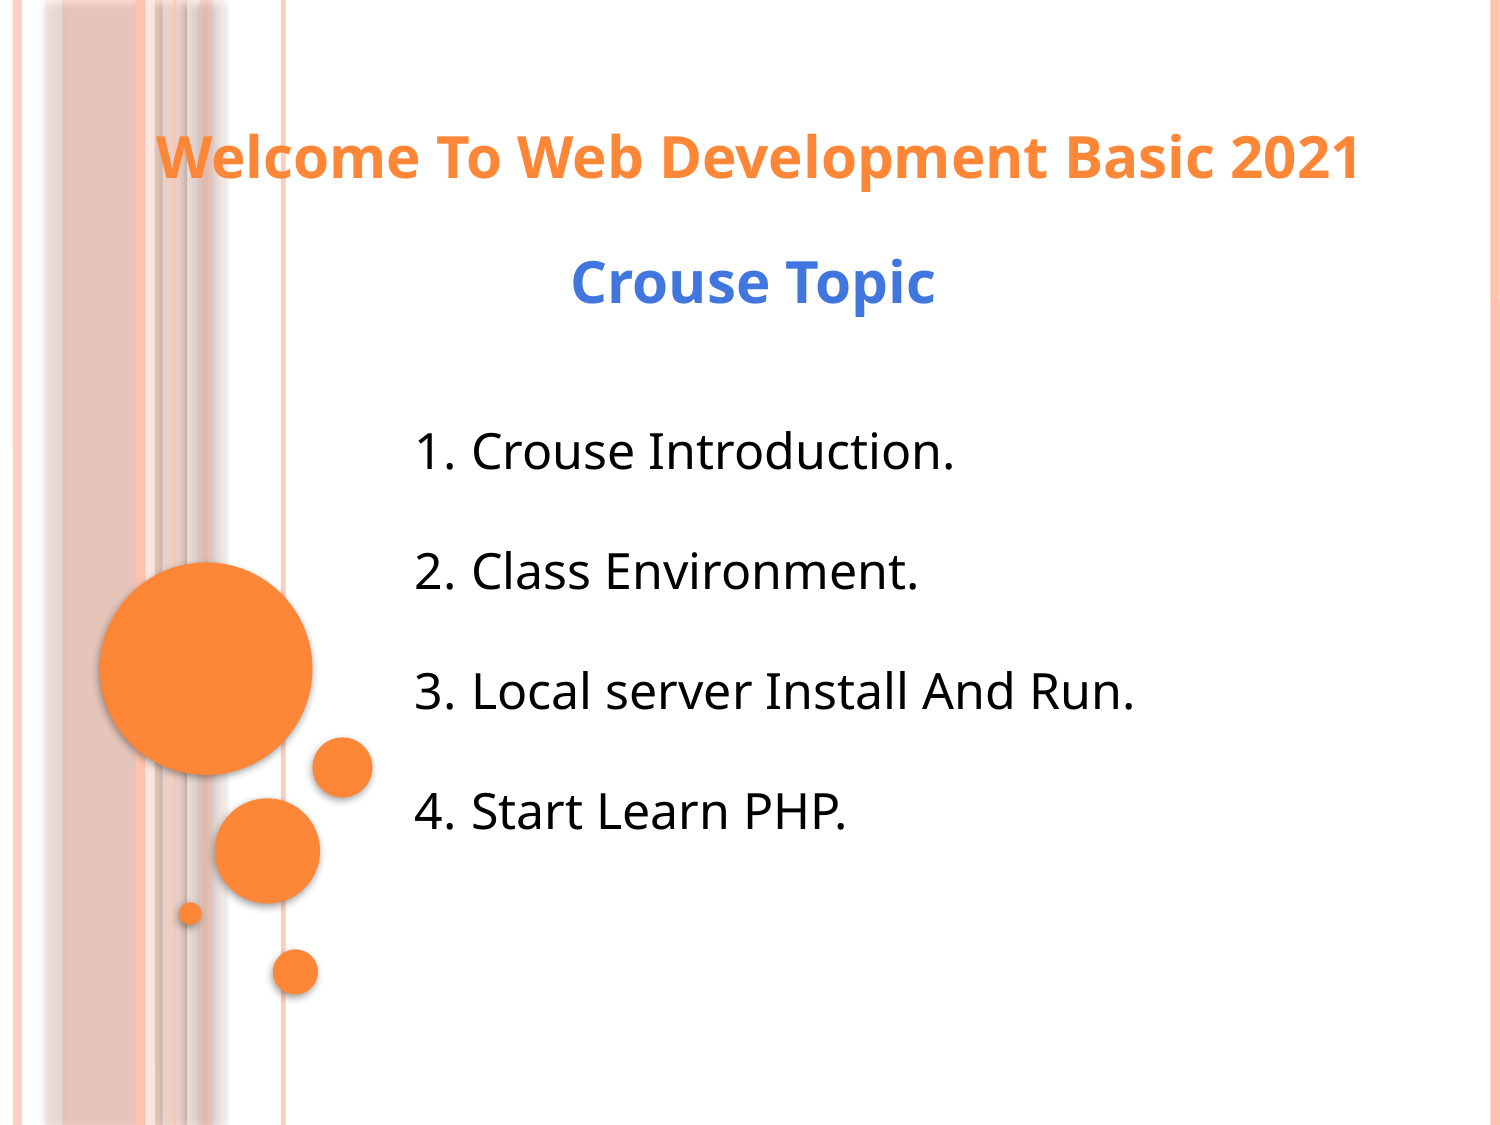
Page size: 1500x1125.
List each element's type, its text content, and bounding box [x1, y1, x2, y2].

text_box Welcome To Web Development Basic 2021 [141, 112, 1380, 198]
text_box Crouse Introduction. Class Environment. Local server Install And Run. Start Learn PHP. [399, 412, 1175, 893]
text_box Crouse Topic [555, 237, 952, 323]
